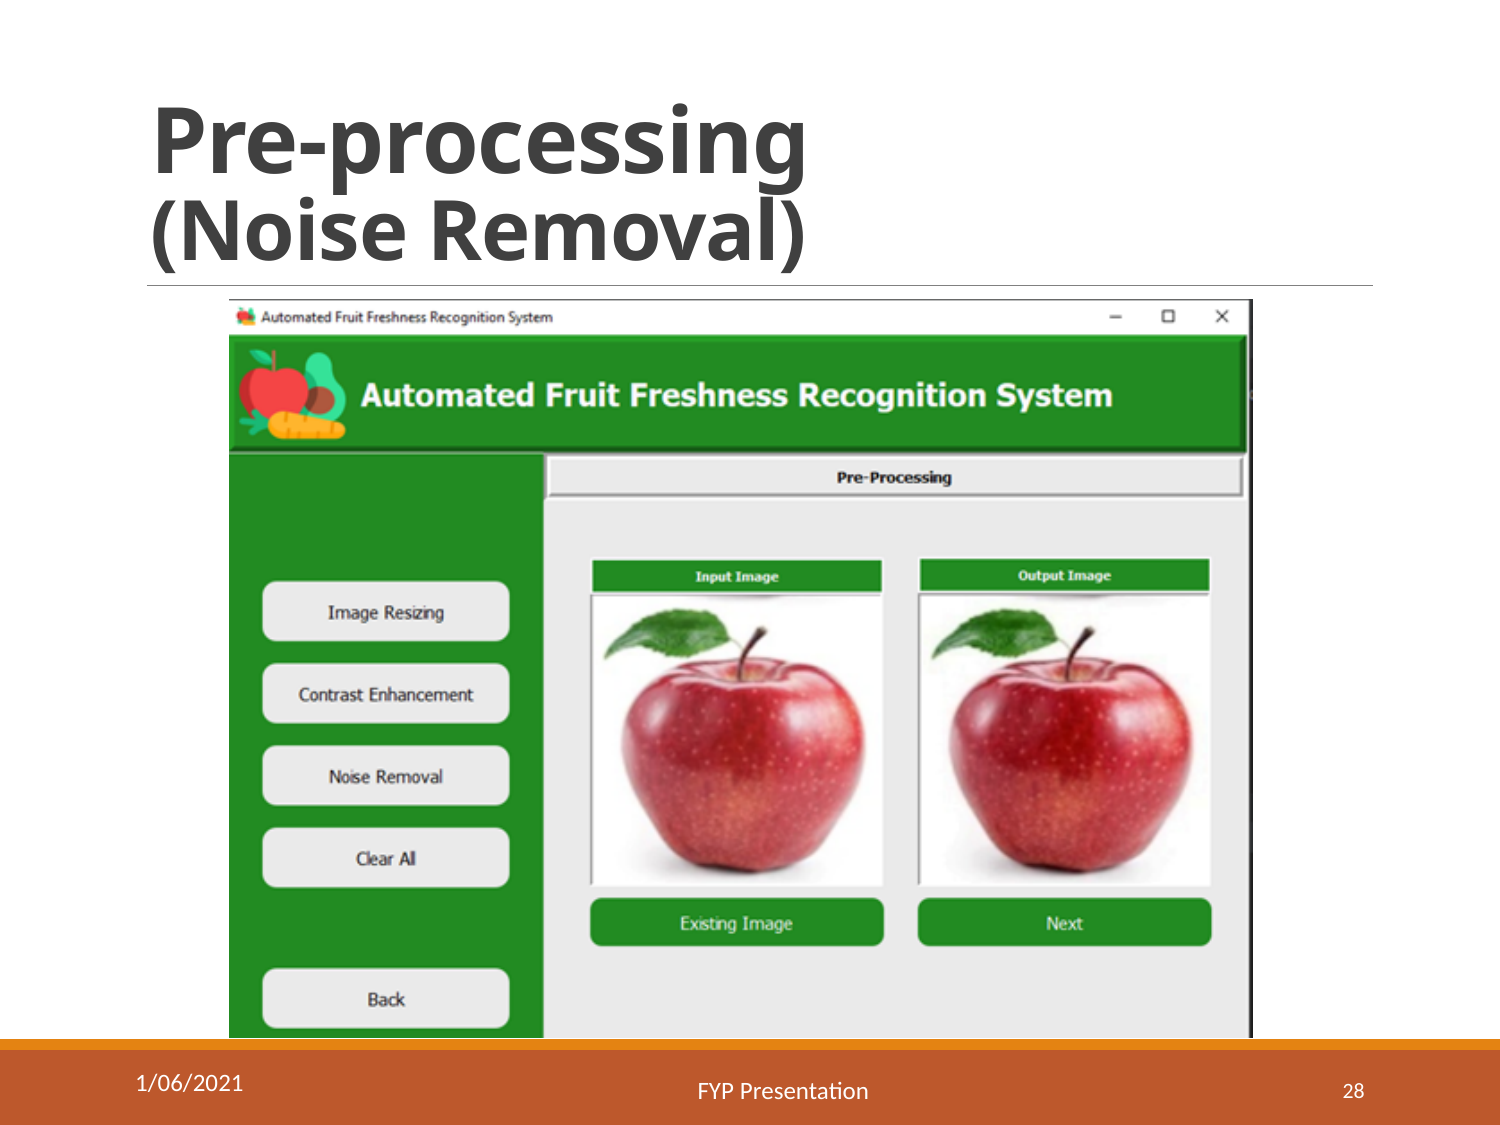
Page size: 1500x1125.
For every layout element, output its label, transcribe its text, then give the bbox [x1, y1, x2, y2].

slide_number 28 [1218, 1059, 1380, 1120]
title Pre-processing (Noise Removal) [135, 47, 1373, 285]
picture [228, 299, 1253, 1038]
text_box 1/06/2021 [120, 1058, 338, 1104]
slide_number FYP Presentation [634, 1059, 939, 1120]
